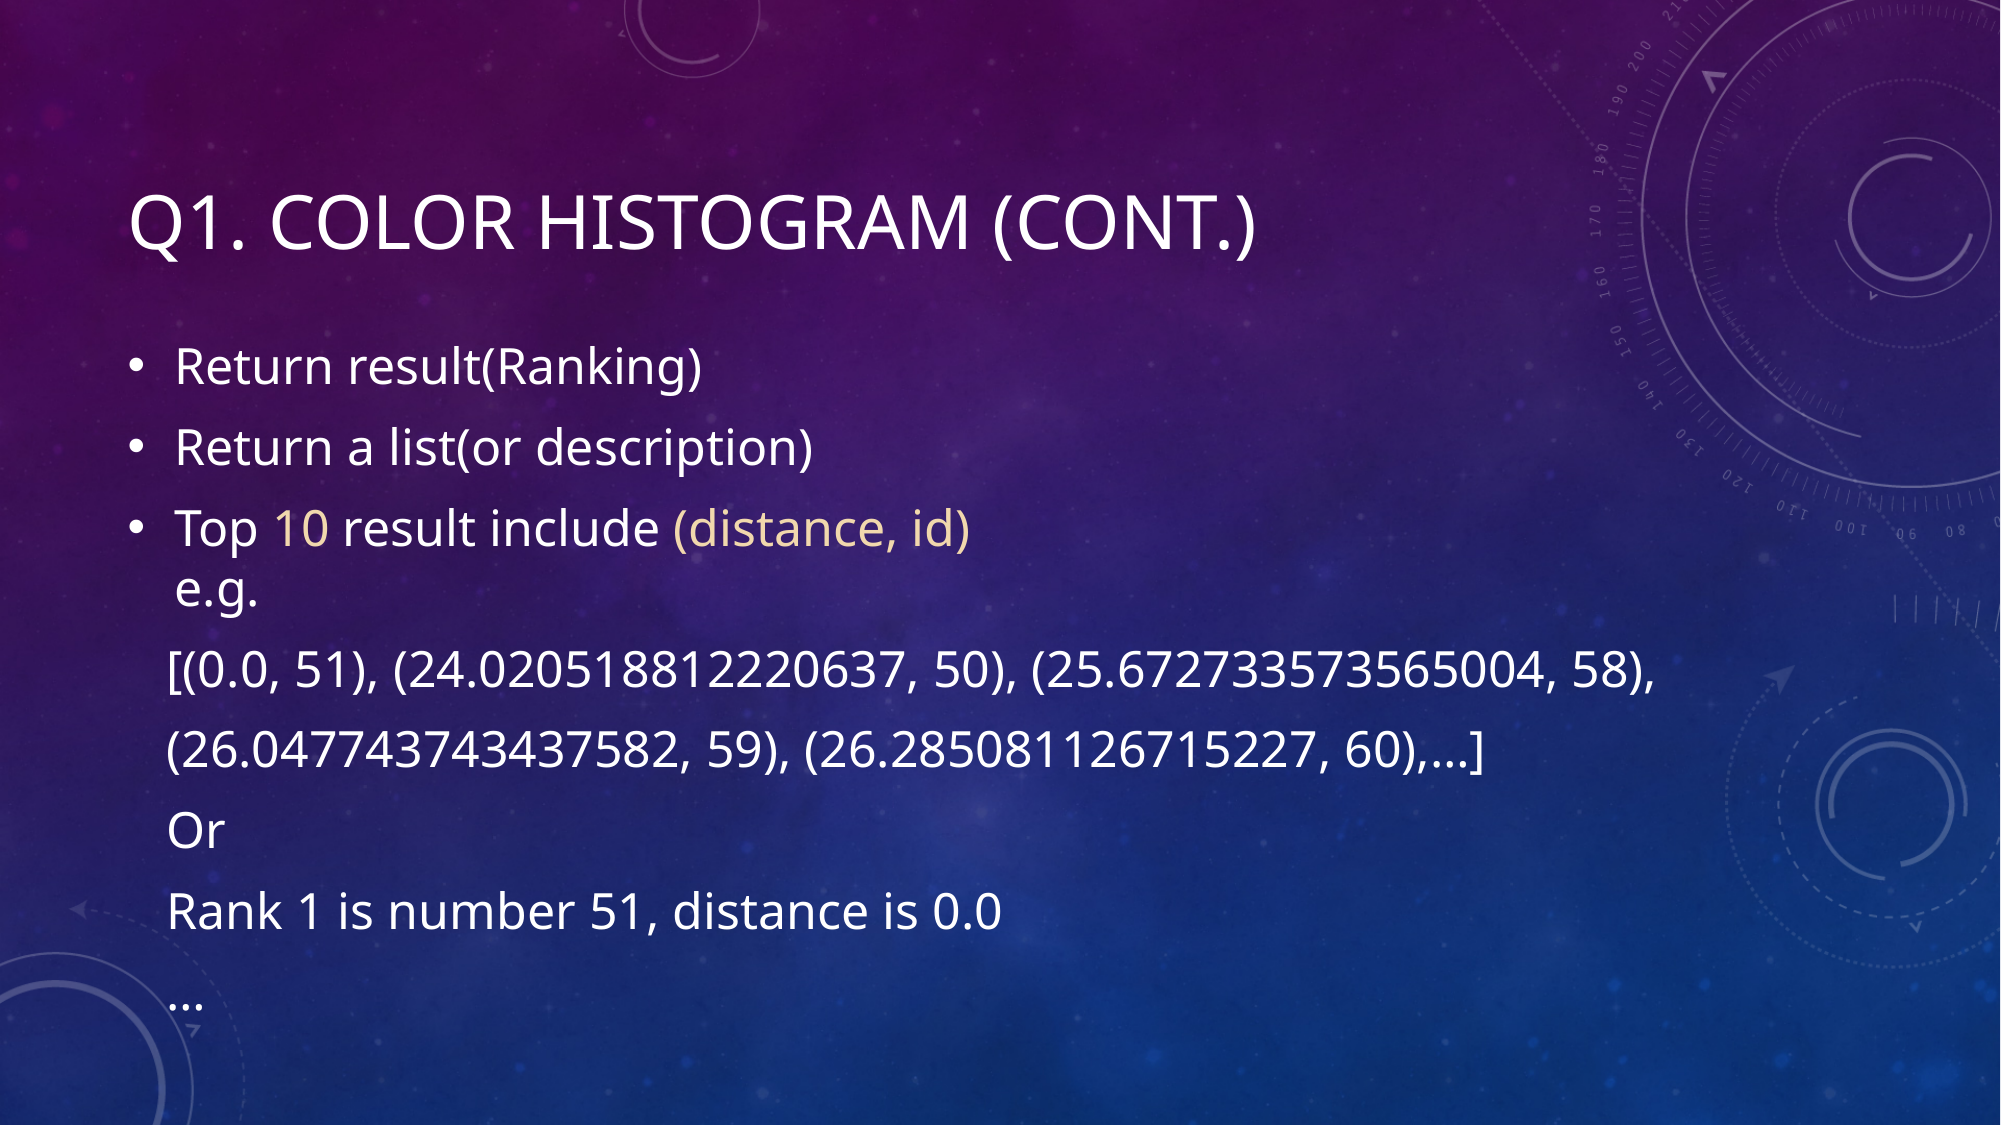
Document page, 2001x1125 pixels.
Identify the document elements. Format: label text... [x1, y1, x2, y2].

picture [0, 0, 2001, 1125]
list Return result(Ranking) Return a list(or description) Top 10 result include (distance, id) e.g. [(0.0, 51), (24.020518812220637, 50), (25.672733573565004, 58), (26.047743743437582, 59), (26.285081126715227, 60),…] Or Rank 1 is number 51, distance is 0.0 … [112, 307, 1870, 1048]
title Q1. Color Histogram (cont.) [112, 99, 1775, 307]
